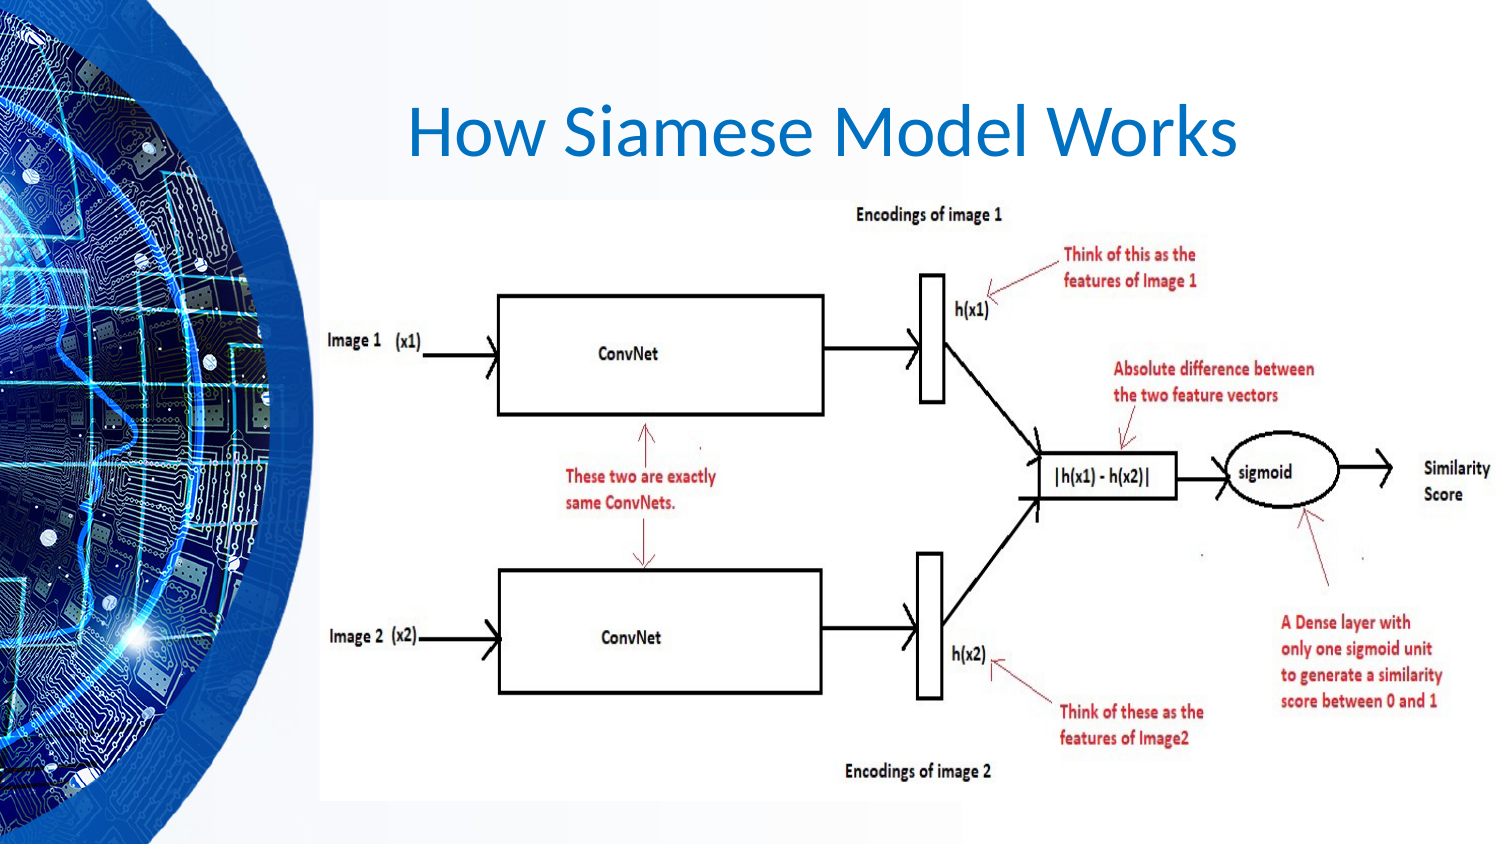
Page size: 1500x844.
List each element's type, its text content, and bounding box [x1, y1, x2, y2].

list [319, 200, 1497, 801]
picture [0, 0, 1500, 844]
title How Siamese Model Works [392, 66, 1424, 186]
